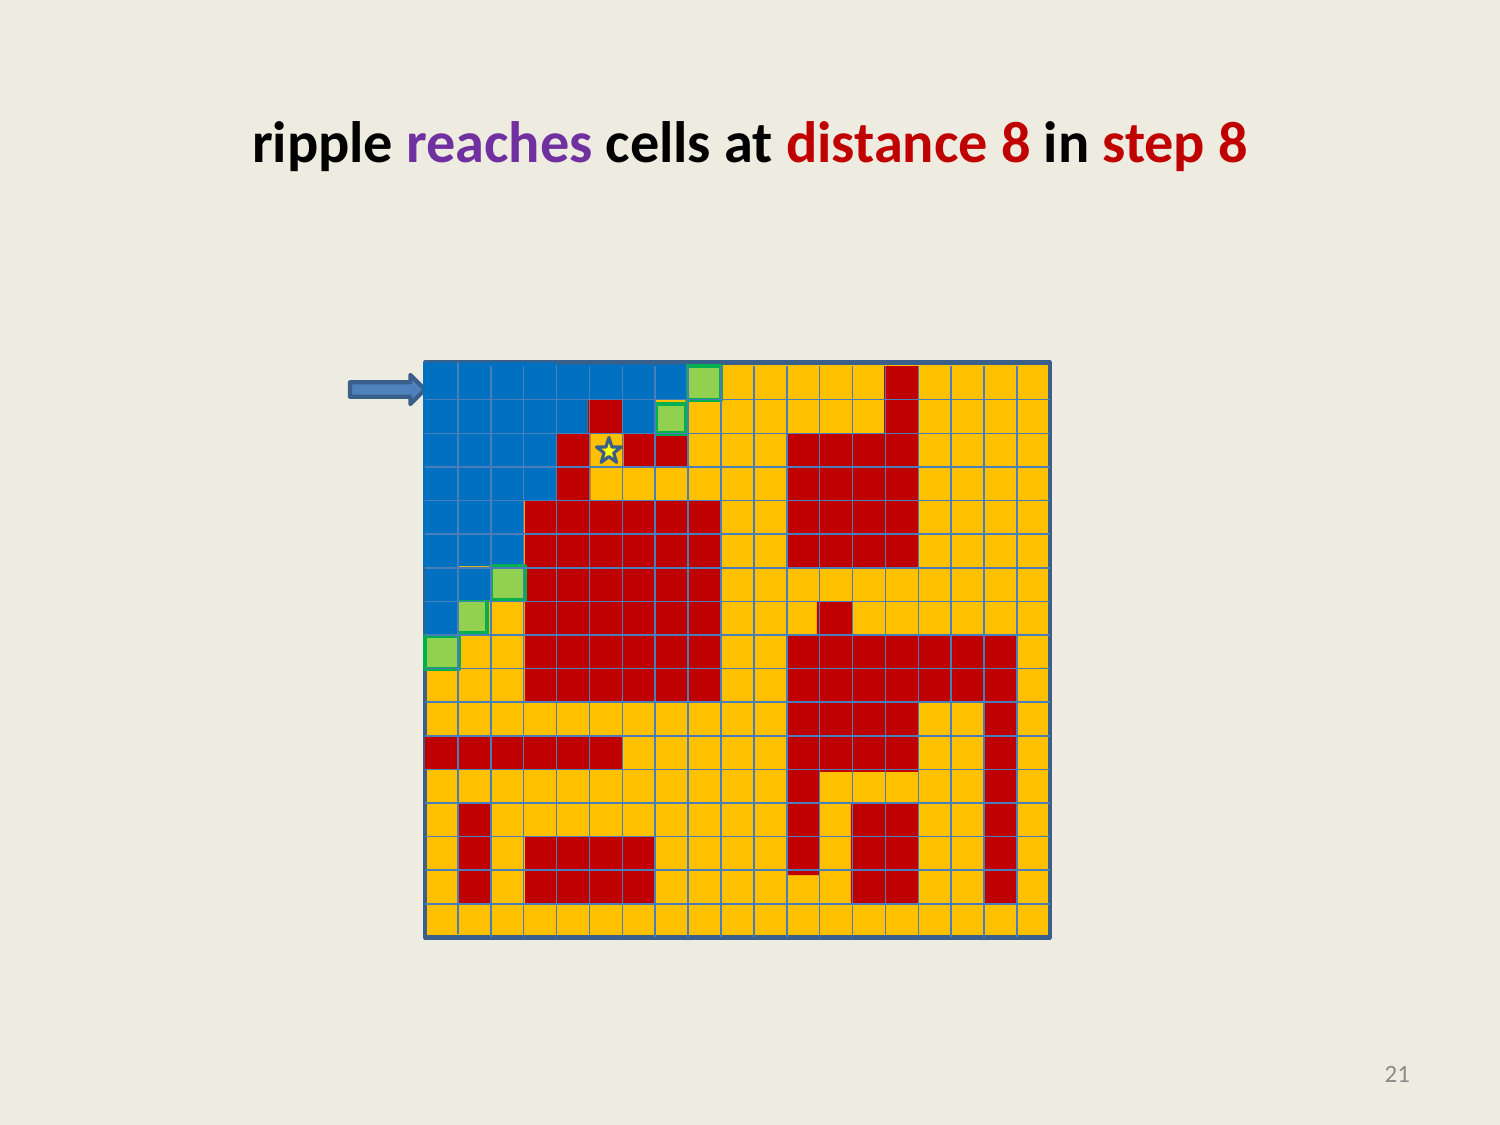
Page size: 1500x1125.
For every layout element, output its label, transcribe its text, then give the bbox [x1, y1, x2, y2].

slide_number 21 [1074, 1042, 1425, 1103]
text_box [347, 373, 418, 407]
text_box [424, 362, 1051, 938]
title ripple reaches cells at distance 8 in step 8 [75, 45, 1425, 233]
